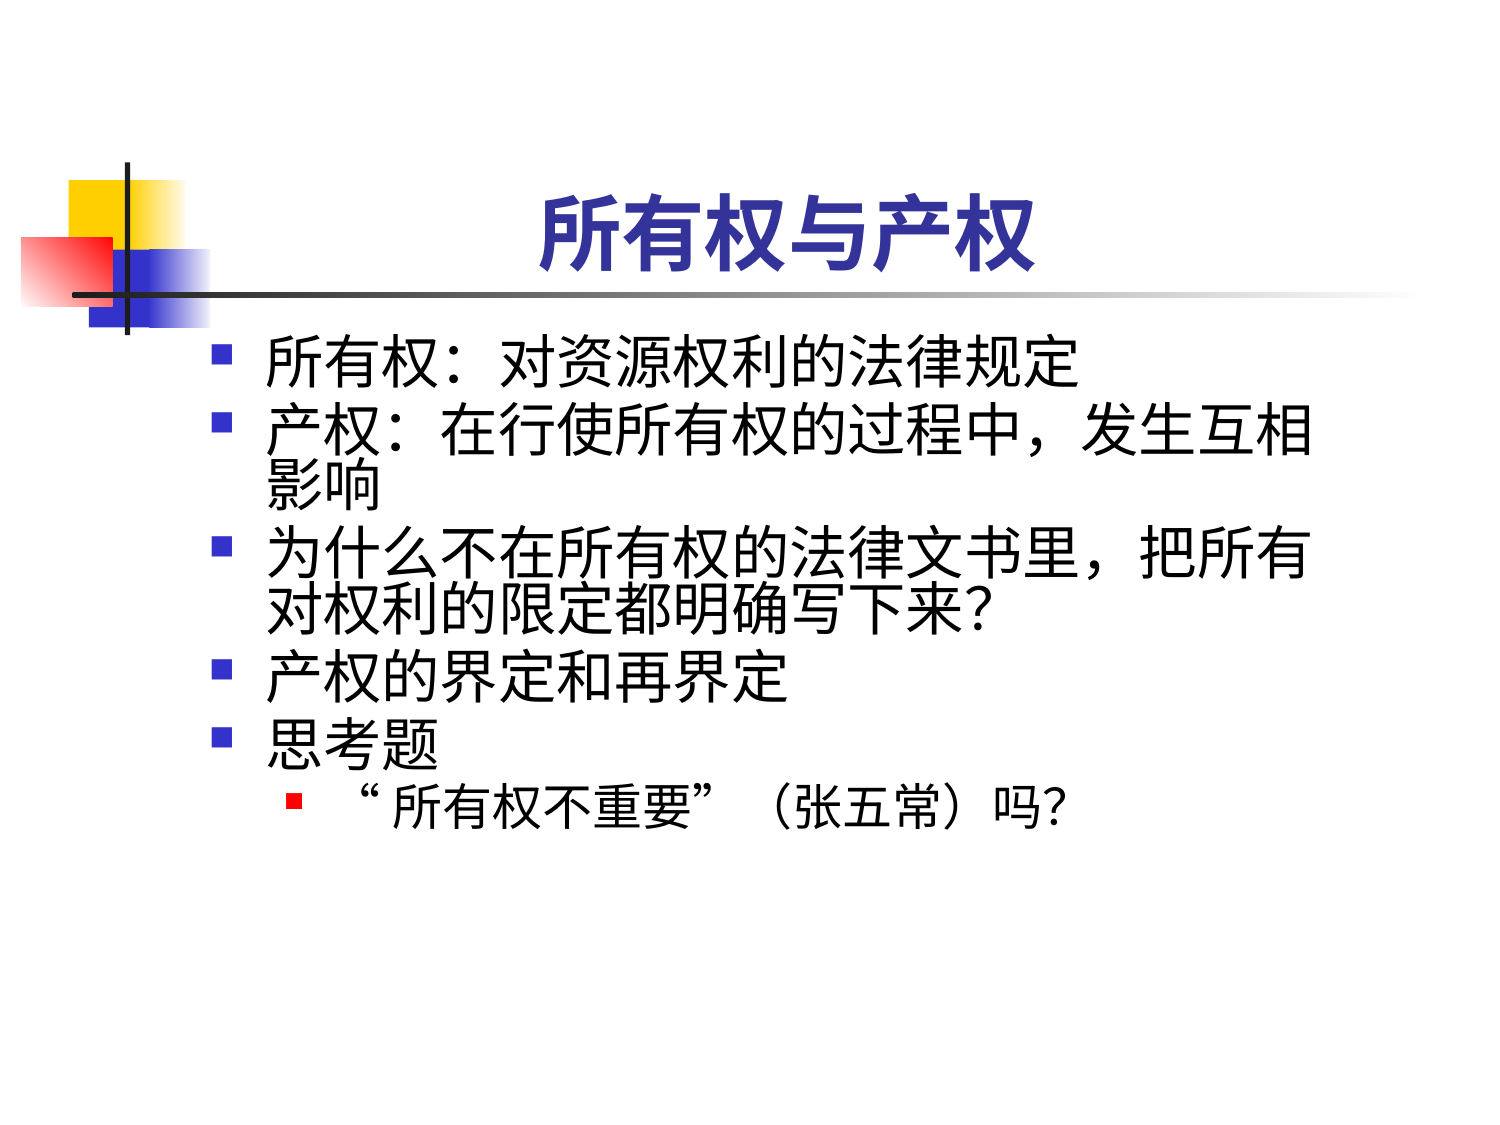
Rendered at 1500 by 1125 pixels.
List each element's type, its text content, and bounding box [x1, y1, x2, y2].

title 所有权与产权 [188, 101, 1388, 289]
list 所有权：对资源权利的法律规定 产权：在行使所有权的过程中，发生互相影响 为什么不在所有权的法律文书里，把所有对权利的限定都明确写下来？ 产权的界定和再界定 思考题 “所有权不重要”（张五常）吗？ [193, 330, 1377, 1007]
